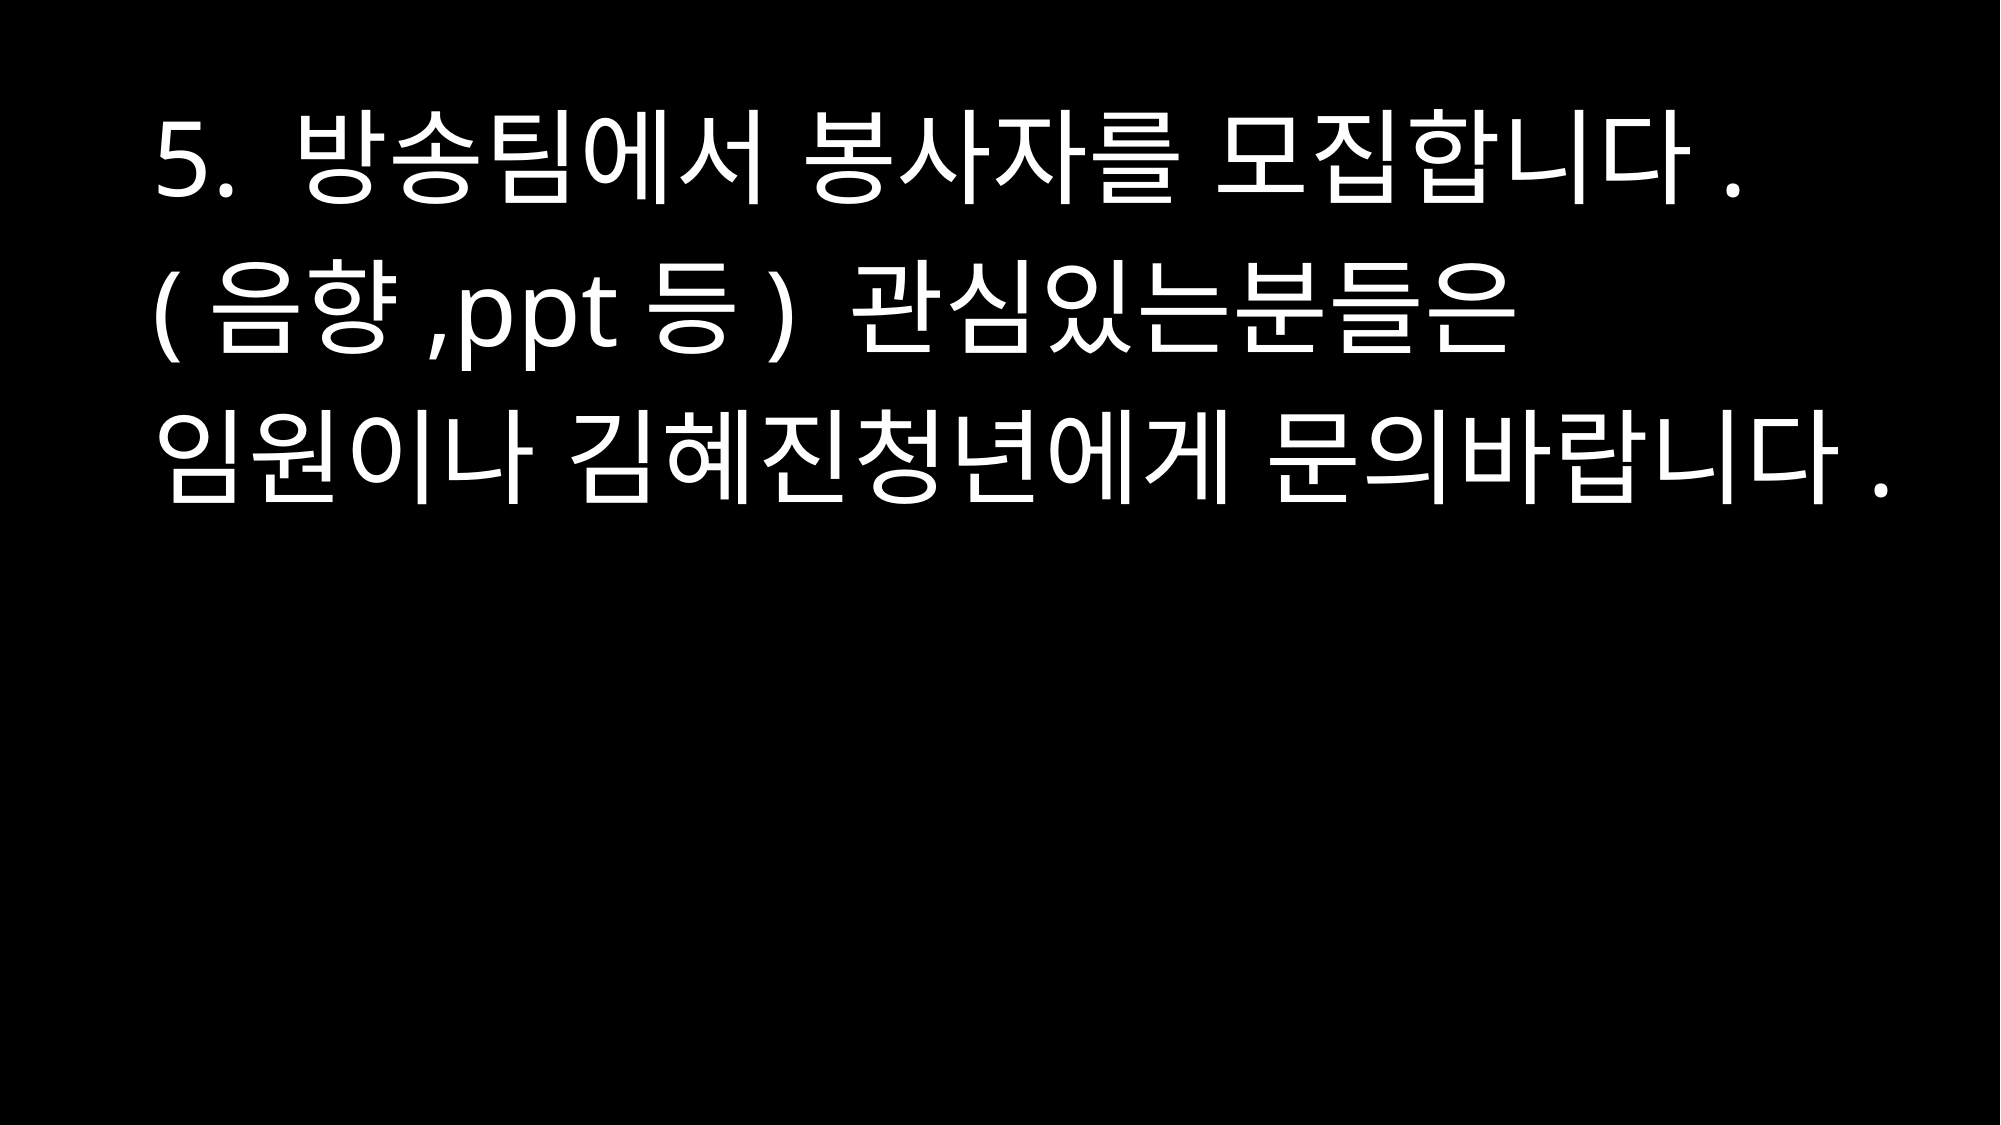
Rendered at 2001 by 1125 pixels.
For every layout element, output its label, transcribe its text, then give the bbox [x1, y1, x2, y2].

title 5. 방송팀에서 봉사자를 모집합니다.(음향,ppt등) 관심있는분들은 임원이나 김혜진청년에게 문의바랍니다. [137, 59, 1863, 936]
